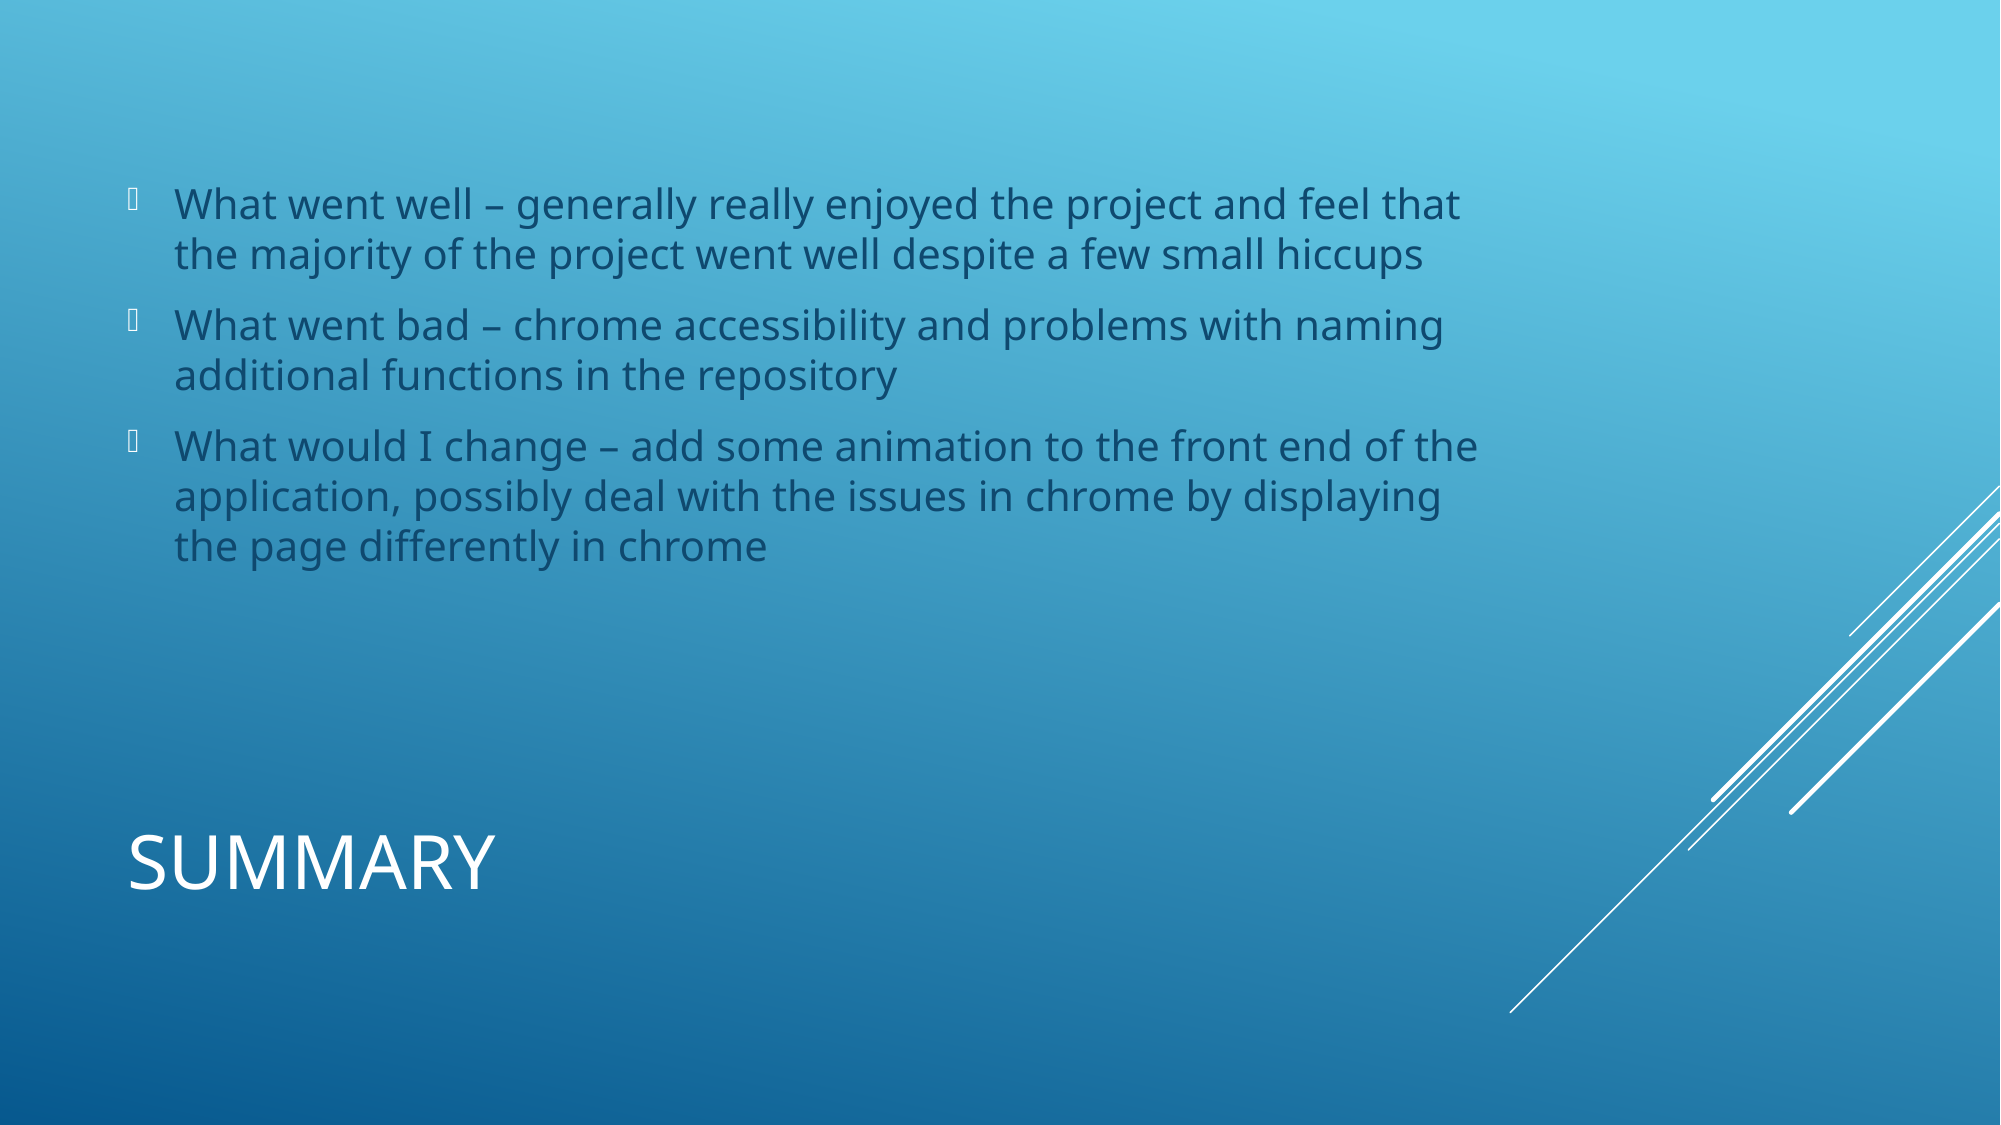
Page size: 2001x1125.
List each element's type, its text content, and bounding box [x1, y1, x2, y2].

list What went well – generally really enjoyed the project and feel that the majority of the project went well despite a few small hiccups What went bad – chrome accessibility and problems with naming additional functions in the repository What would I change – add some animation to the front end of the application, possibly deal with the issues in chrome by displaying the page differently in chrome [112, 112, 1513, 706]
title summary [112, 736, 1513, 984]
